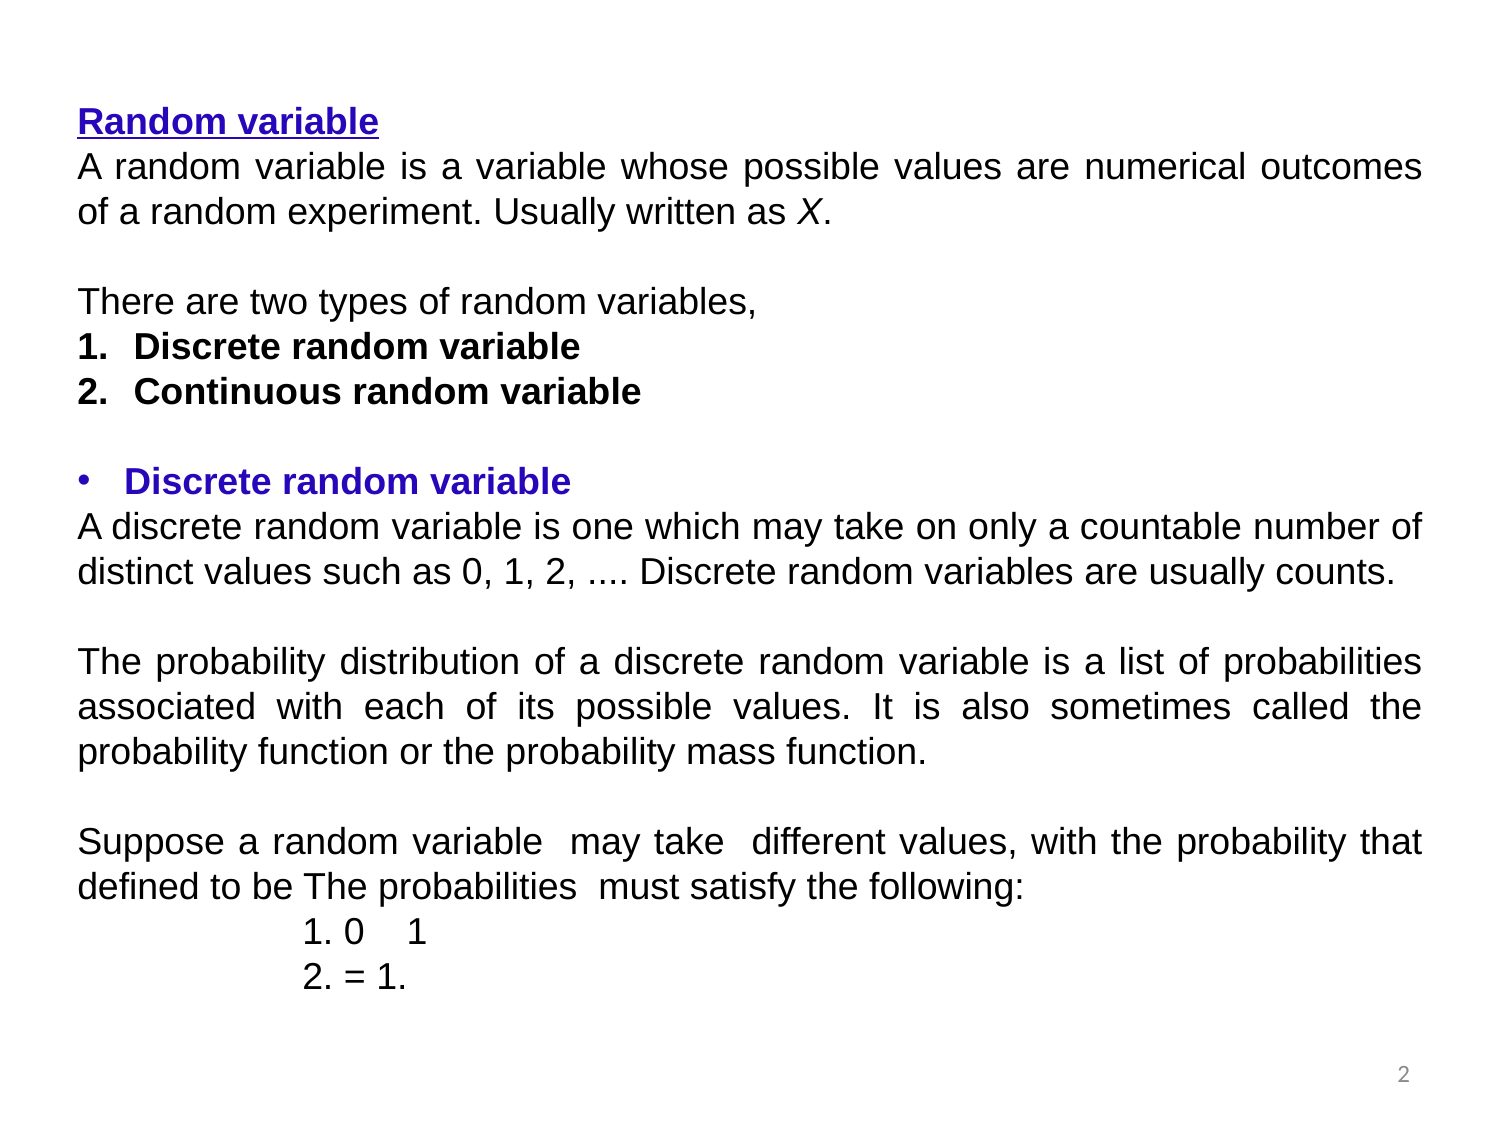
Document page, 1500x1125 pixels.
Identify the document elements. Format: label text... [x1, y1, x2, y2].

slide_number 2 [1074, 1042, 1425, 1103]
